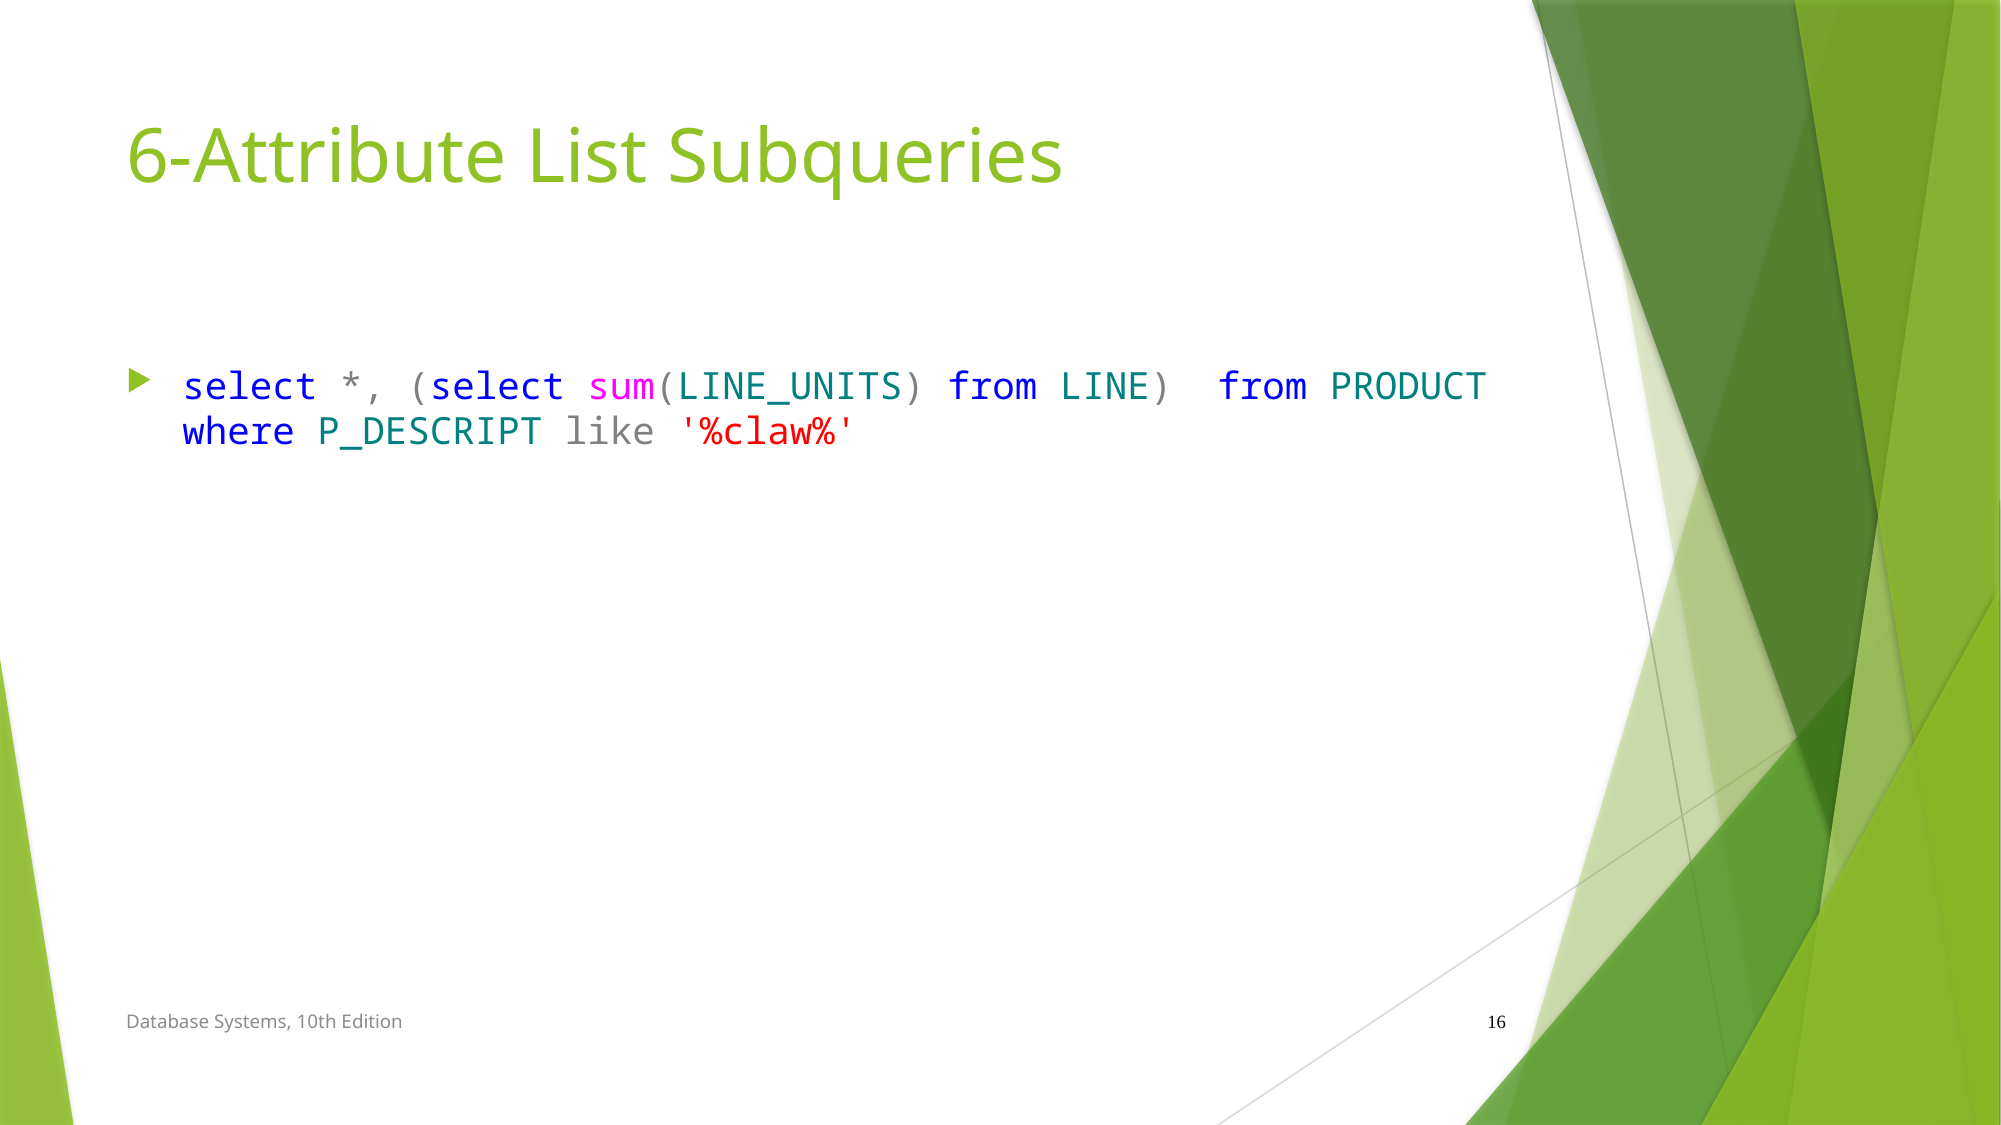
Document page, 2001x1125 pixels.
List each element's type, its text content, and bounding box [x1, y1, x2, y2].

footer Database Systems, 10th Edition [111, 991, 1145, 1051]
list select *, (select sum(LINE_UNITS) from LINE) from PRODUCT where P_DESCRIPT like '%claw%' [111, 354, 1522, 992]
slide_number 16 [1409, 991, 1522, 1051]
title 6-Attribute List Subqueries [111, 99, 1522, 317]
